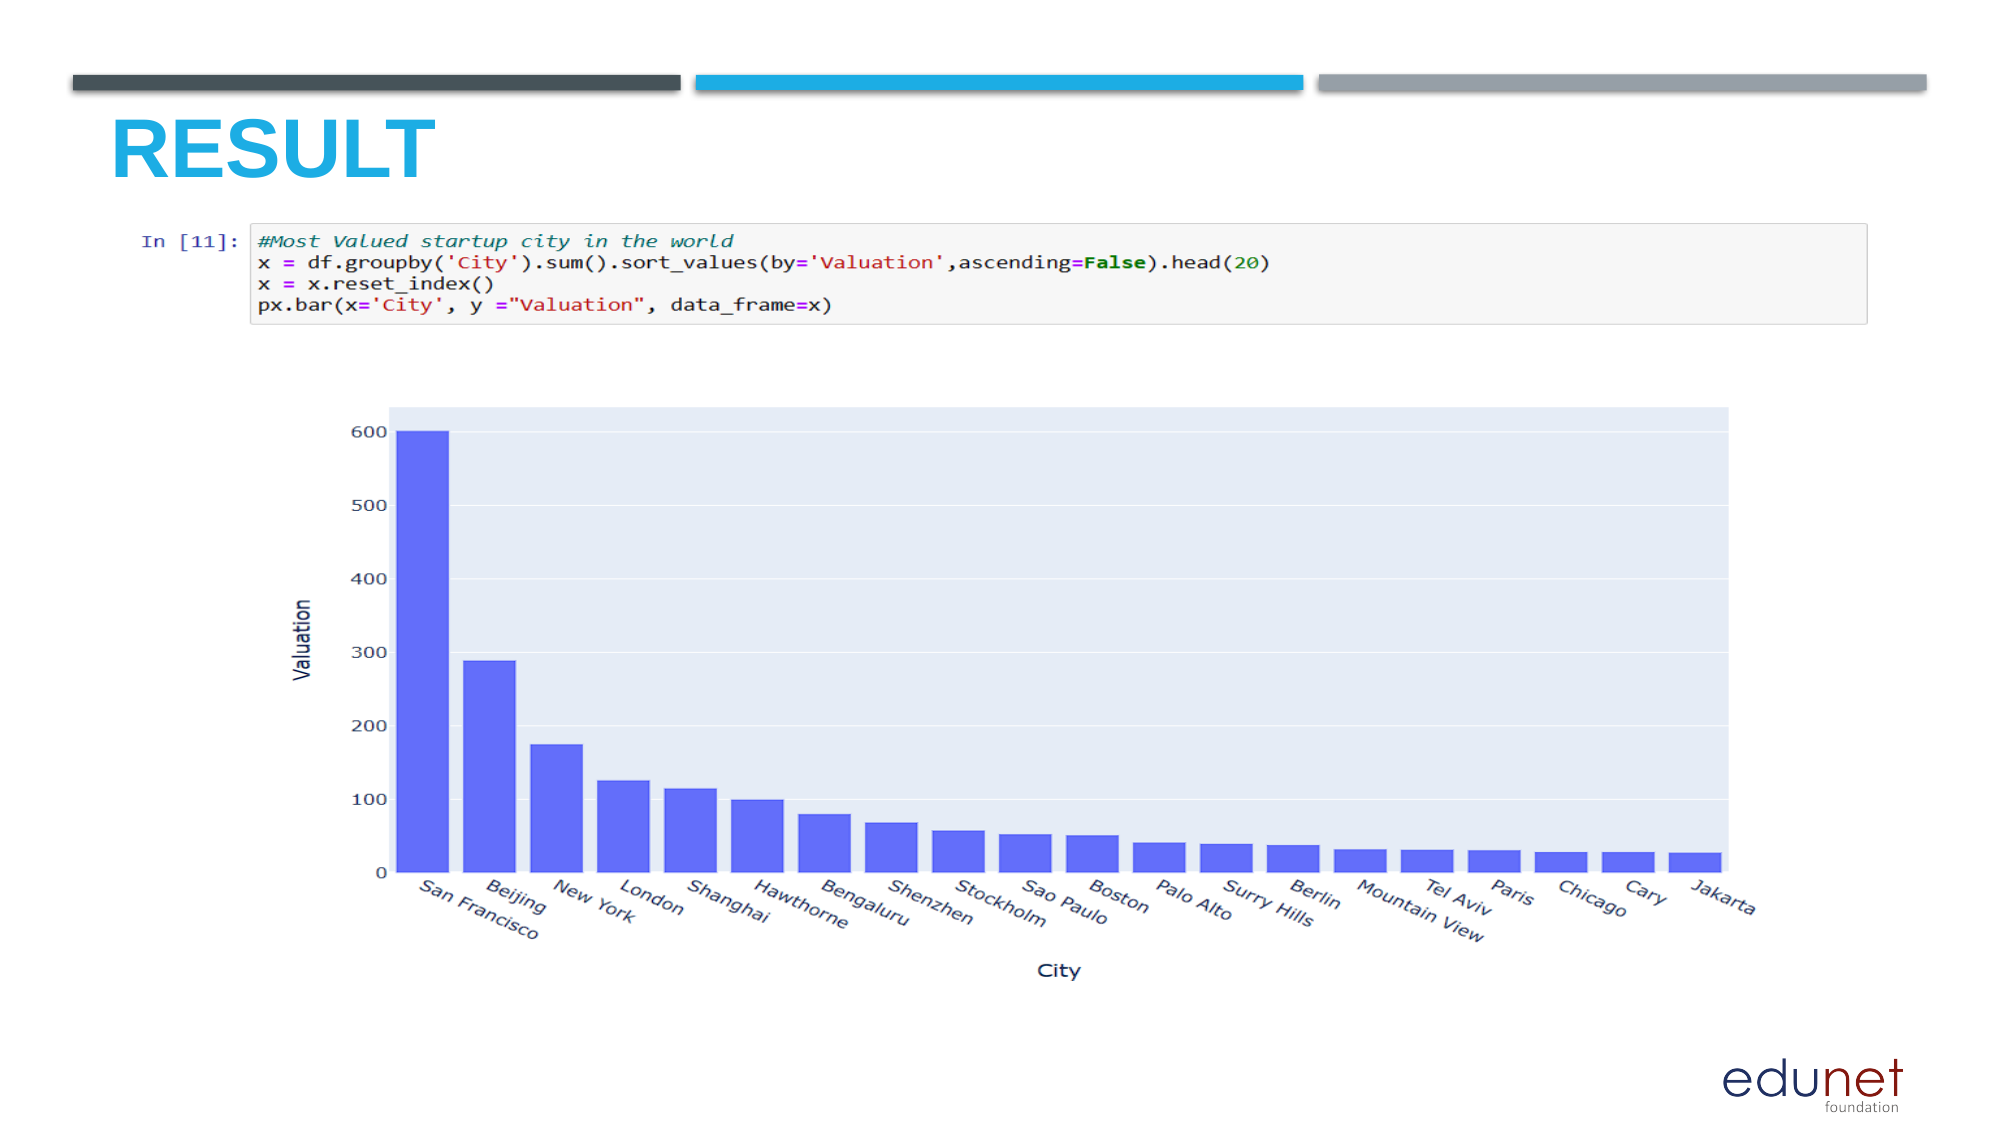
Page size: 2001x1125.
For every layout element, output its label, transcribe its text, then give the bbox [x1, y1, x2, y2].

title Result [95, 115, 1905, 203]
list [132, 212, 1868, 981]
picture [1719, 1056, 1905, 1116]
